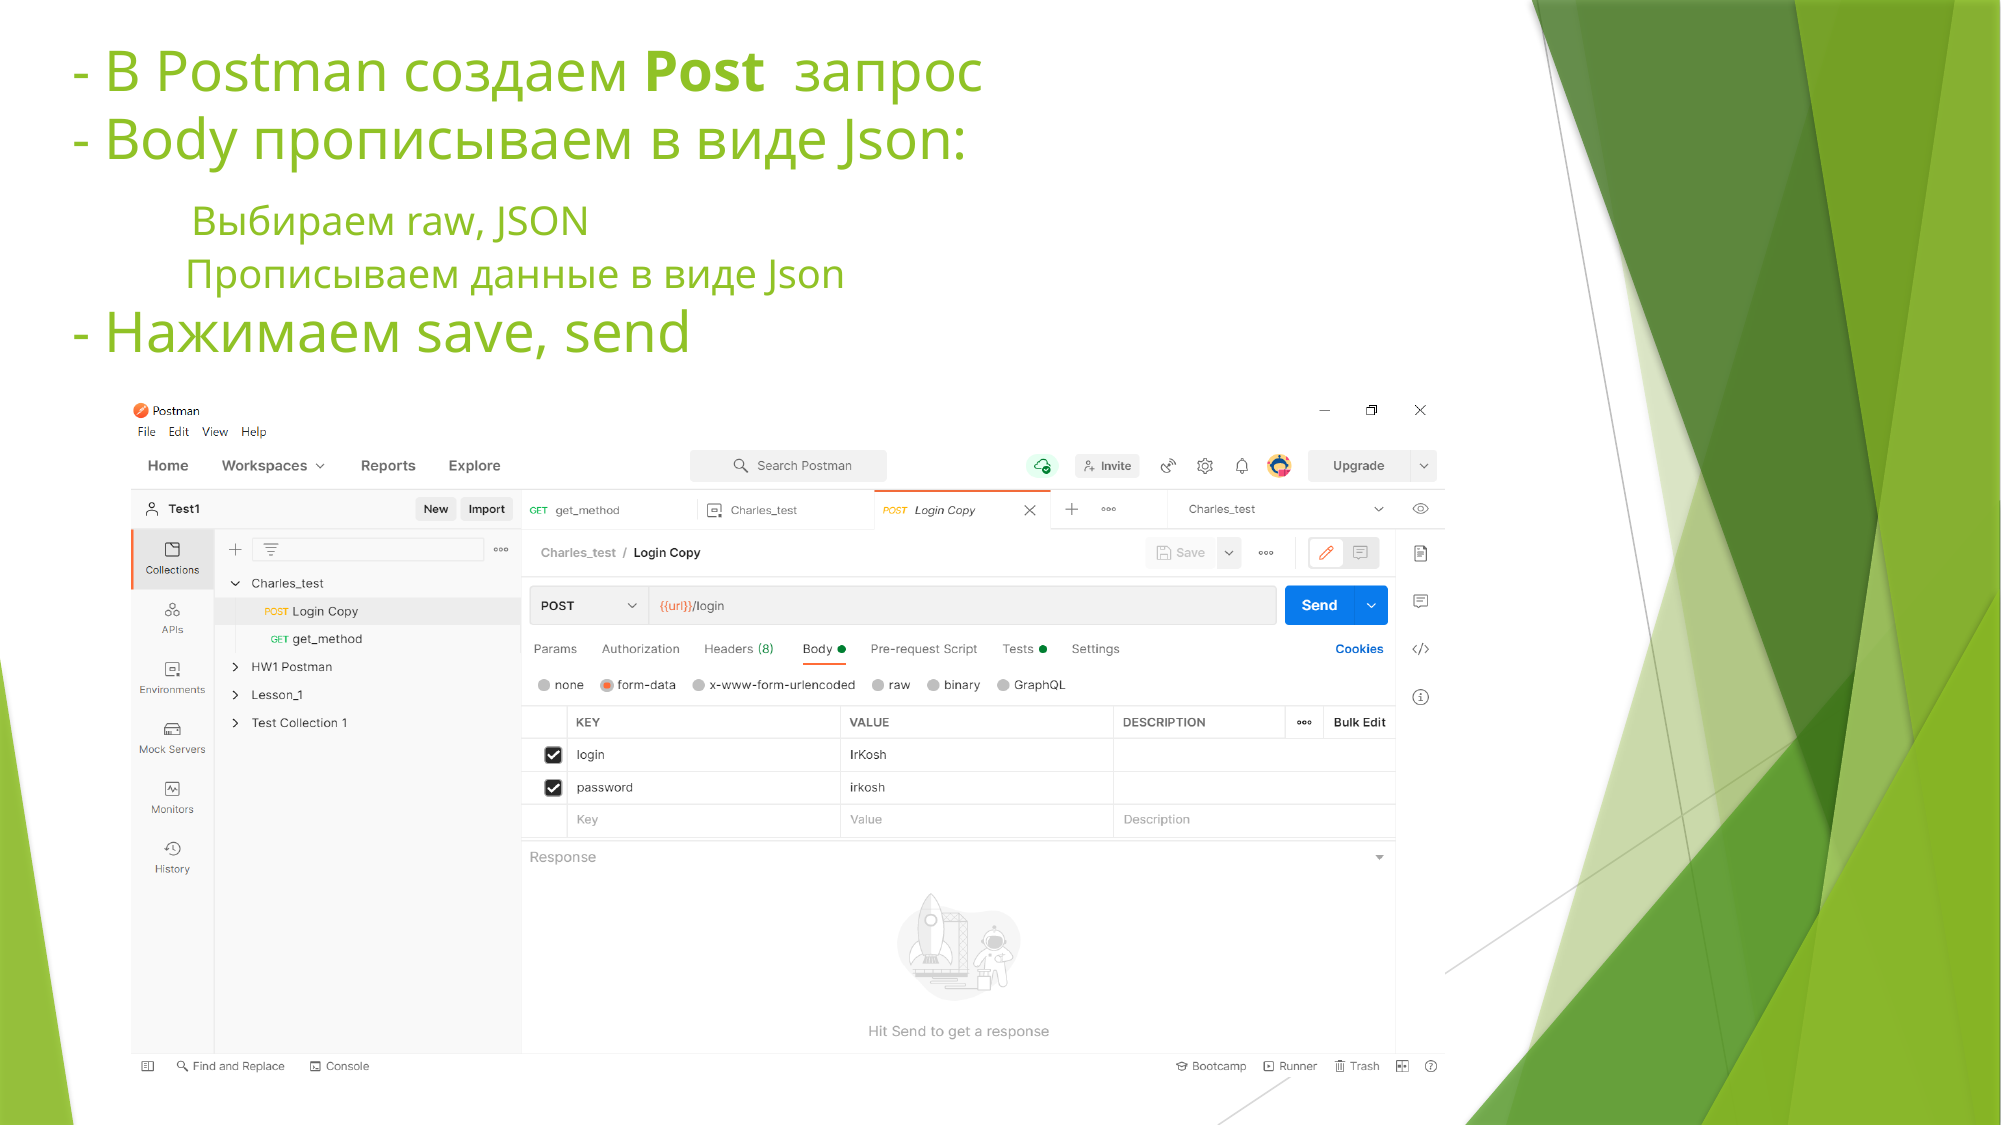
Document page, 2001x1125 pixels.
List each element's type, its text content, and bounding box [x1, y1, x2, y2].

picture [130, 398, 1446, 1078]
title - В Postman создаем Post запрос - Body прописываем в виде Json: Выбираем raw, JSON Прописываем данные в виде Json - Нажимаем save, send [56, 28, 1782, 452]
